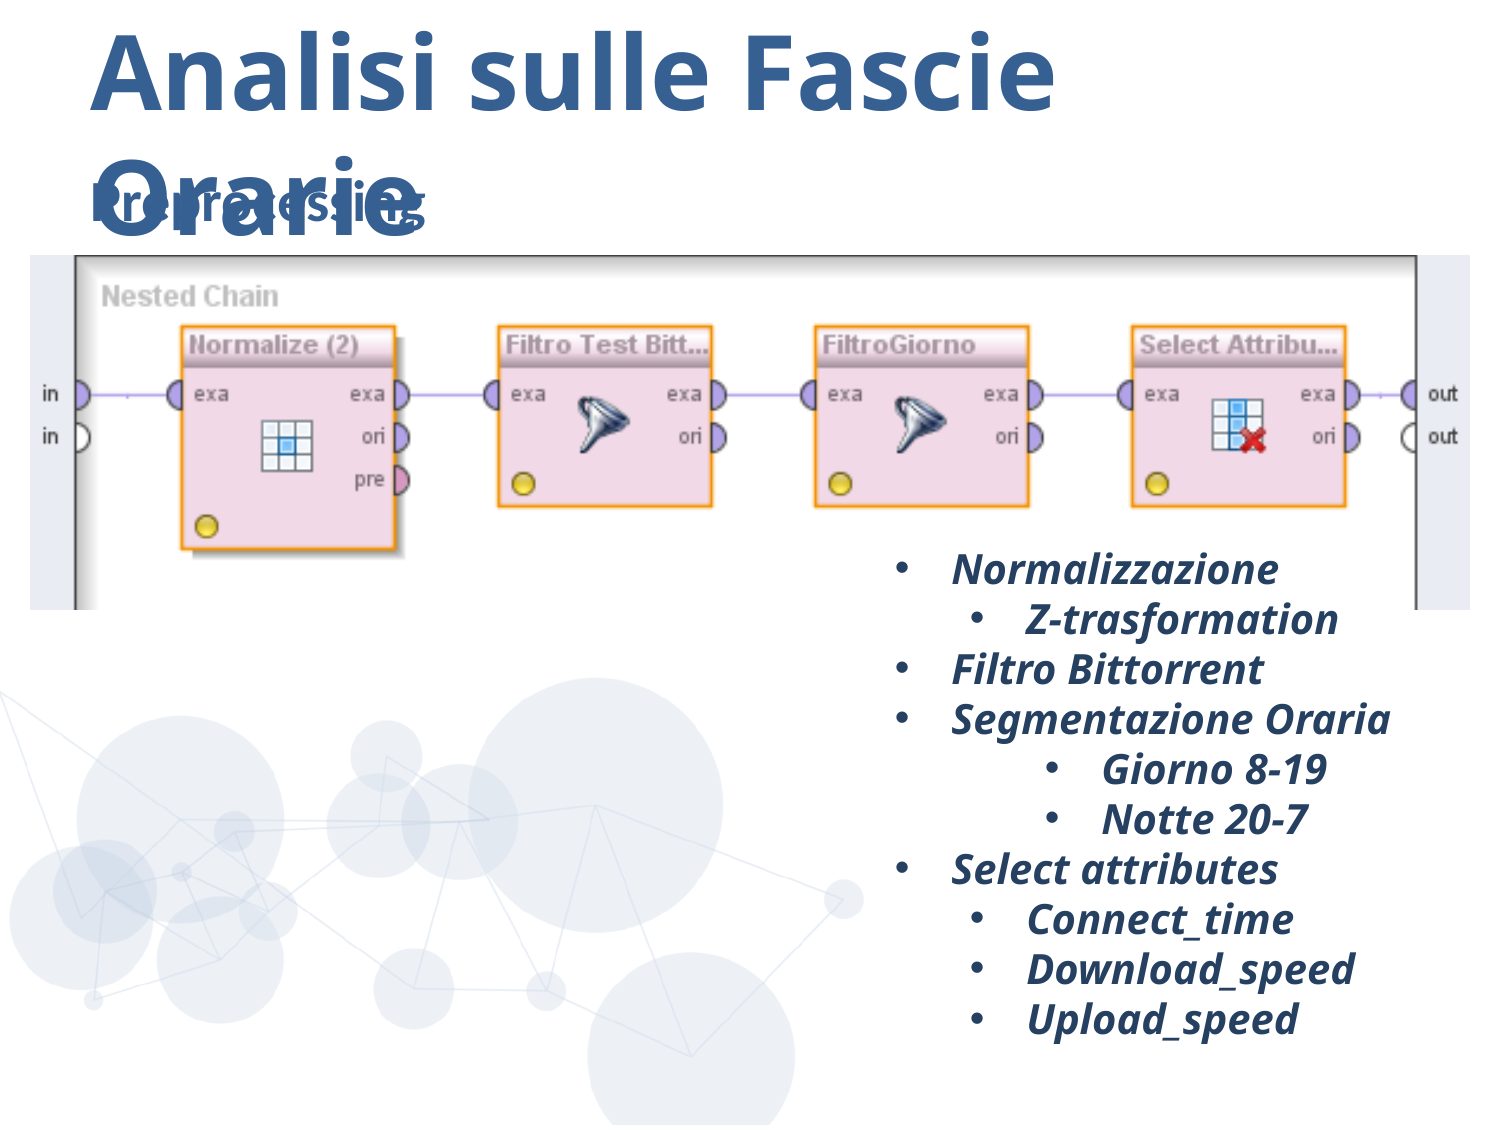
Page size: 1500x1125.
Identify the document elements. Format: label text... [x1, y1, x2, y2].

title Analisi sulle Fascie Orarie [75, 78, 1425, 156]
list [30, 255, 1470, 610]
text_box Normalizzazione Z-trasformation Filtro Bittorrent Segmentazione Oraria Giorno 8-19 Notte 20-7 Select attributes Connect_time Download_speed Upload_speed [879, 618, 1388, 1071]
text_box Preprocessing [74, 156, 1425, 253]
